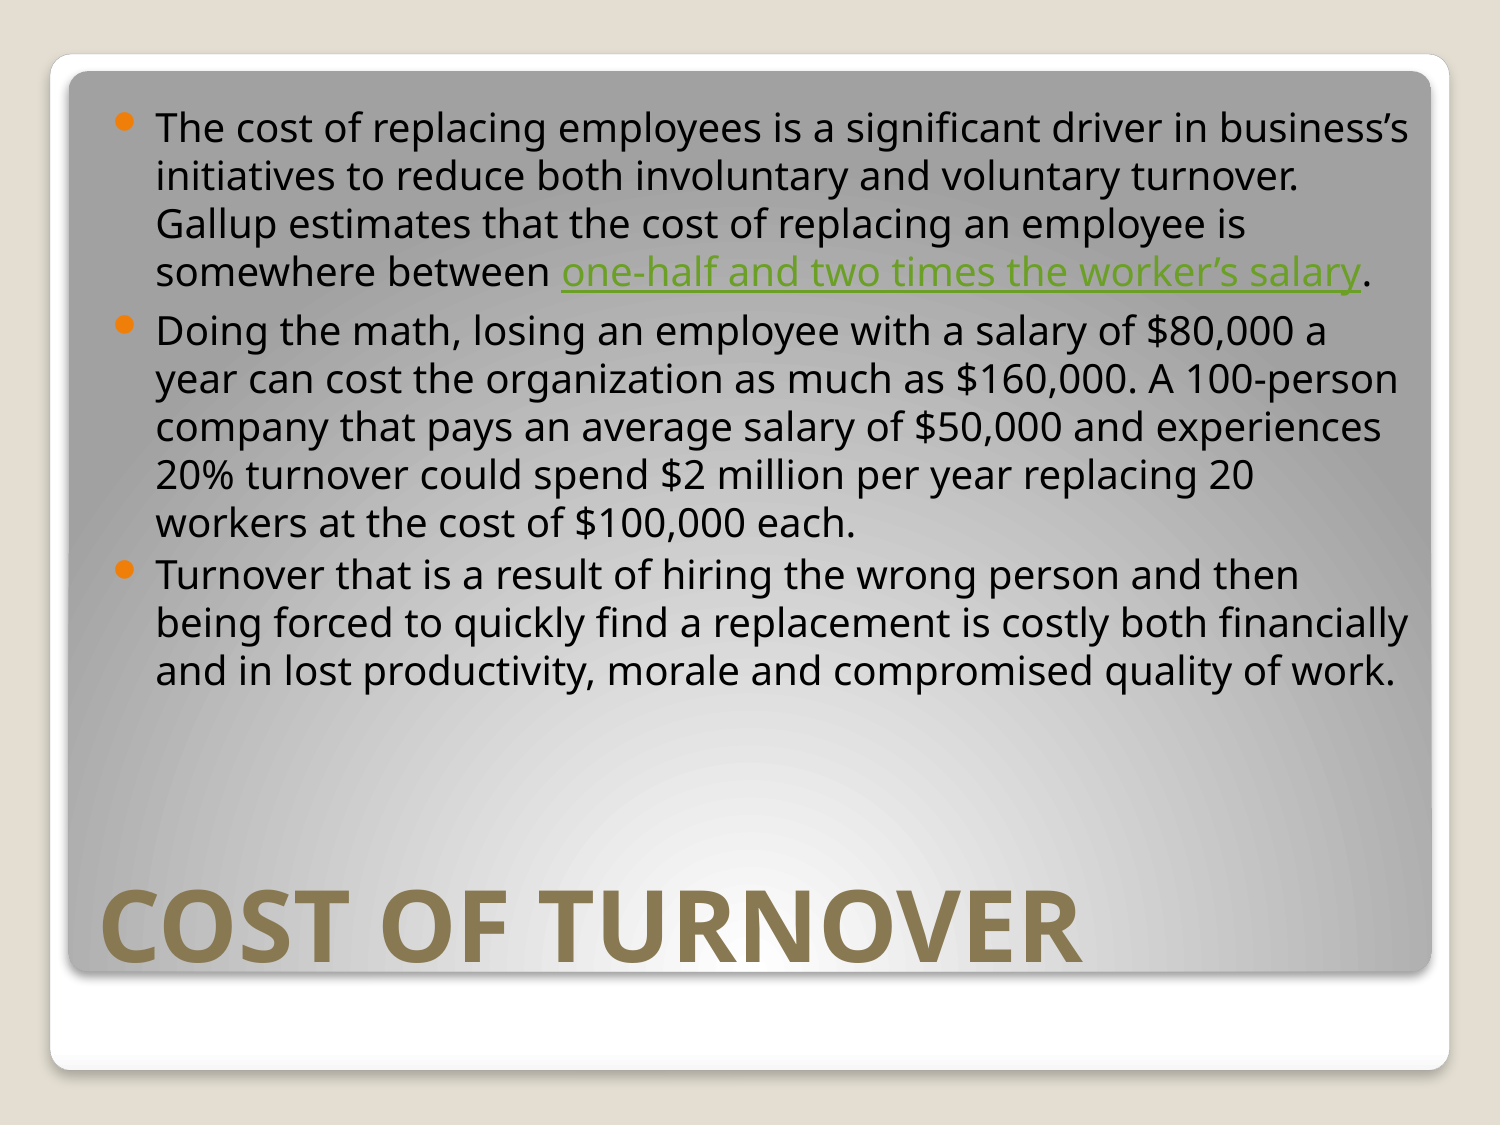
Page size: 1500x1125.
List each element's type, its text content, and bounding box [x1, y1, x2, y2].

list The cost of replacing employees is a significant driver in business’s initiatives to reduce both involuntary and voluntary turnover. Gallup estimates that the cost of replacing an employee is somewhere between one-half and two times the worker’s salary. Doing the math, losing an employee with a salary of $80,000 a year can cost the organization as much as $160,000. A 100-person company that pays an average salary of $50,000 and experiences 20% turnover could spend $2 million per year replacing 20 workers at the cost of $100,000 each. Turnover that is a result of hiring the wrong person and then being forced to quickly find a replacement is costly both financially and in lost productivity, morale and compromised quality of work. [82, 86, 1425, 774]
title COST OF TURNOVER [82, 817, 1425, 990]
